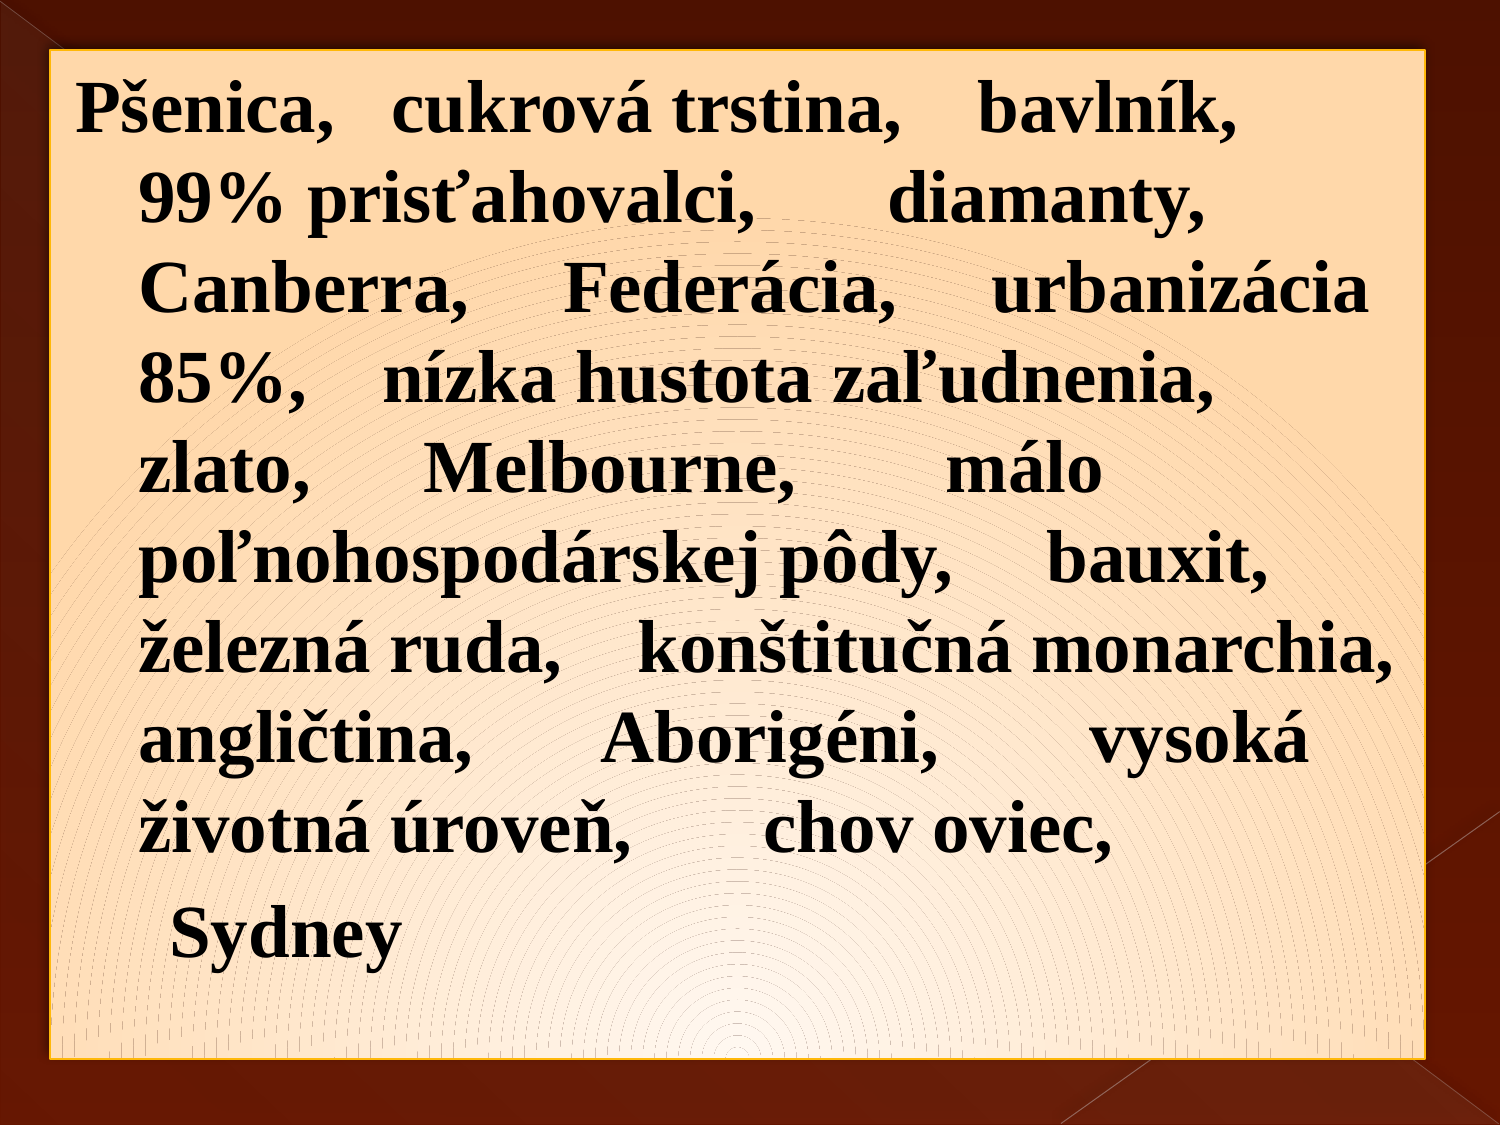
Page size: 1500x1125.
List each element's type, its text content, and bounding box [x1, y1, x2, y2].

list Pšenica, cukrová trstina, bavlník, 99% prisťahovalci, diamanty, Canberra, Federácia, urbanizácia 85%, nízka hustota zaľudnenia, zlato, Melbourne, málo poľnohospodárskej pôdy, bauxit, železná ruda, konštitučná monarchia, angličtina, Aborigéni, vysoká životná úroveň, chov oviec, Sydney [49, 49, 1426, 1060]
